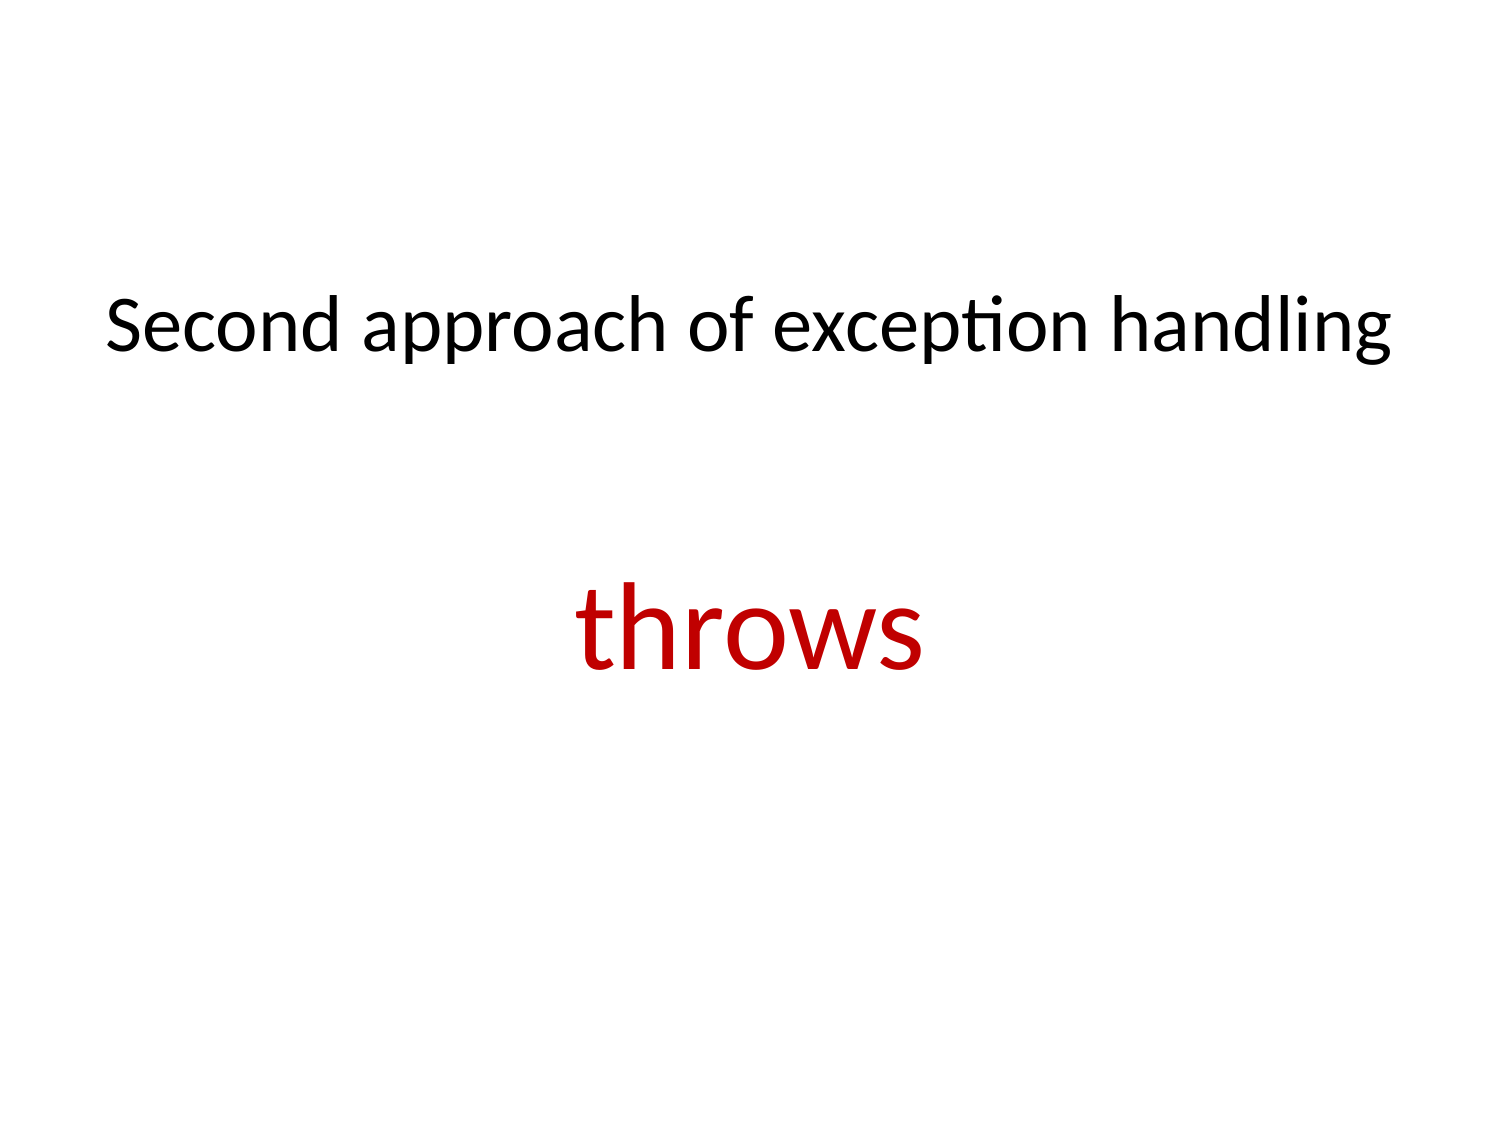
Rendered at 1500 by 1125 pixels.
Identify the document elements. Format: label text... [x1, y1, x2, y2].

list throws [75, 537, 1425, 1005]
title Second approach of exception handling [75, 224, 1425, 413]
